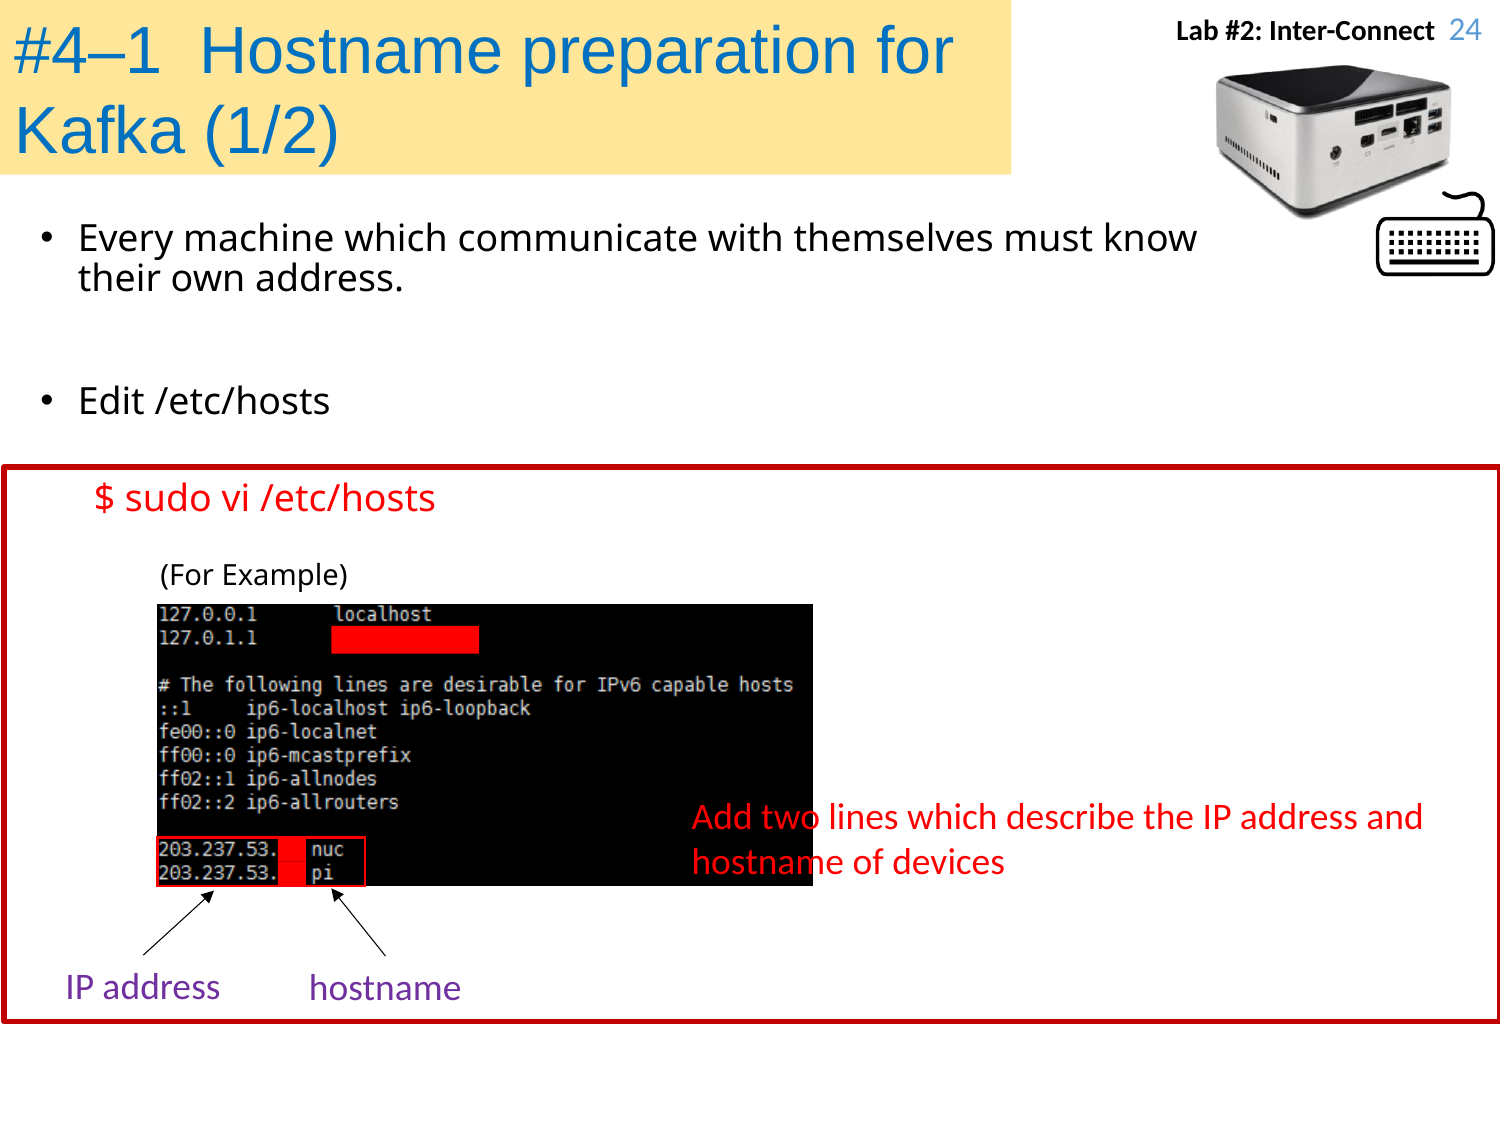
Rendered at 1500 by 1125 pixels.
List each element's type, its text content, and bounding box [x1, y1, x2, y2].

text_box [331, 888, 386, 956]
picture [1207, 62, 1500, 326]
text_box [157, 604, 813, 886]
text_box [143, 890, 215, 956]
text_box #4–1 Hostname preparation for Kafka (1/2) [0, 0, 1012, 175]
text_box $ sudo vi /etc/hosts [4, 466, 1500, 1022]
list Every machine which communicate with themselves must know their own address. Edit /etc/hosts [25, 211, 1288, 466]
